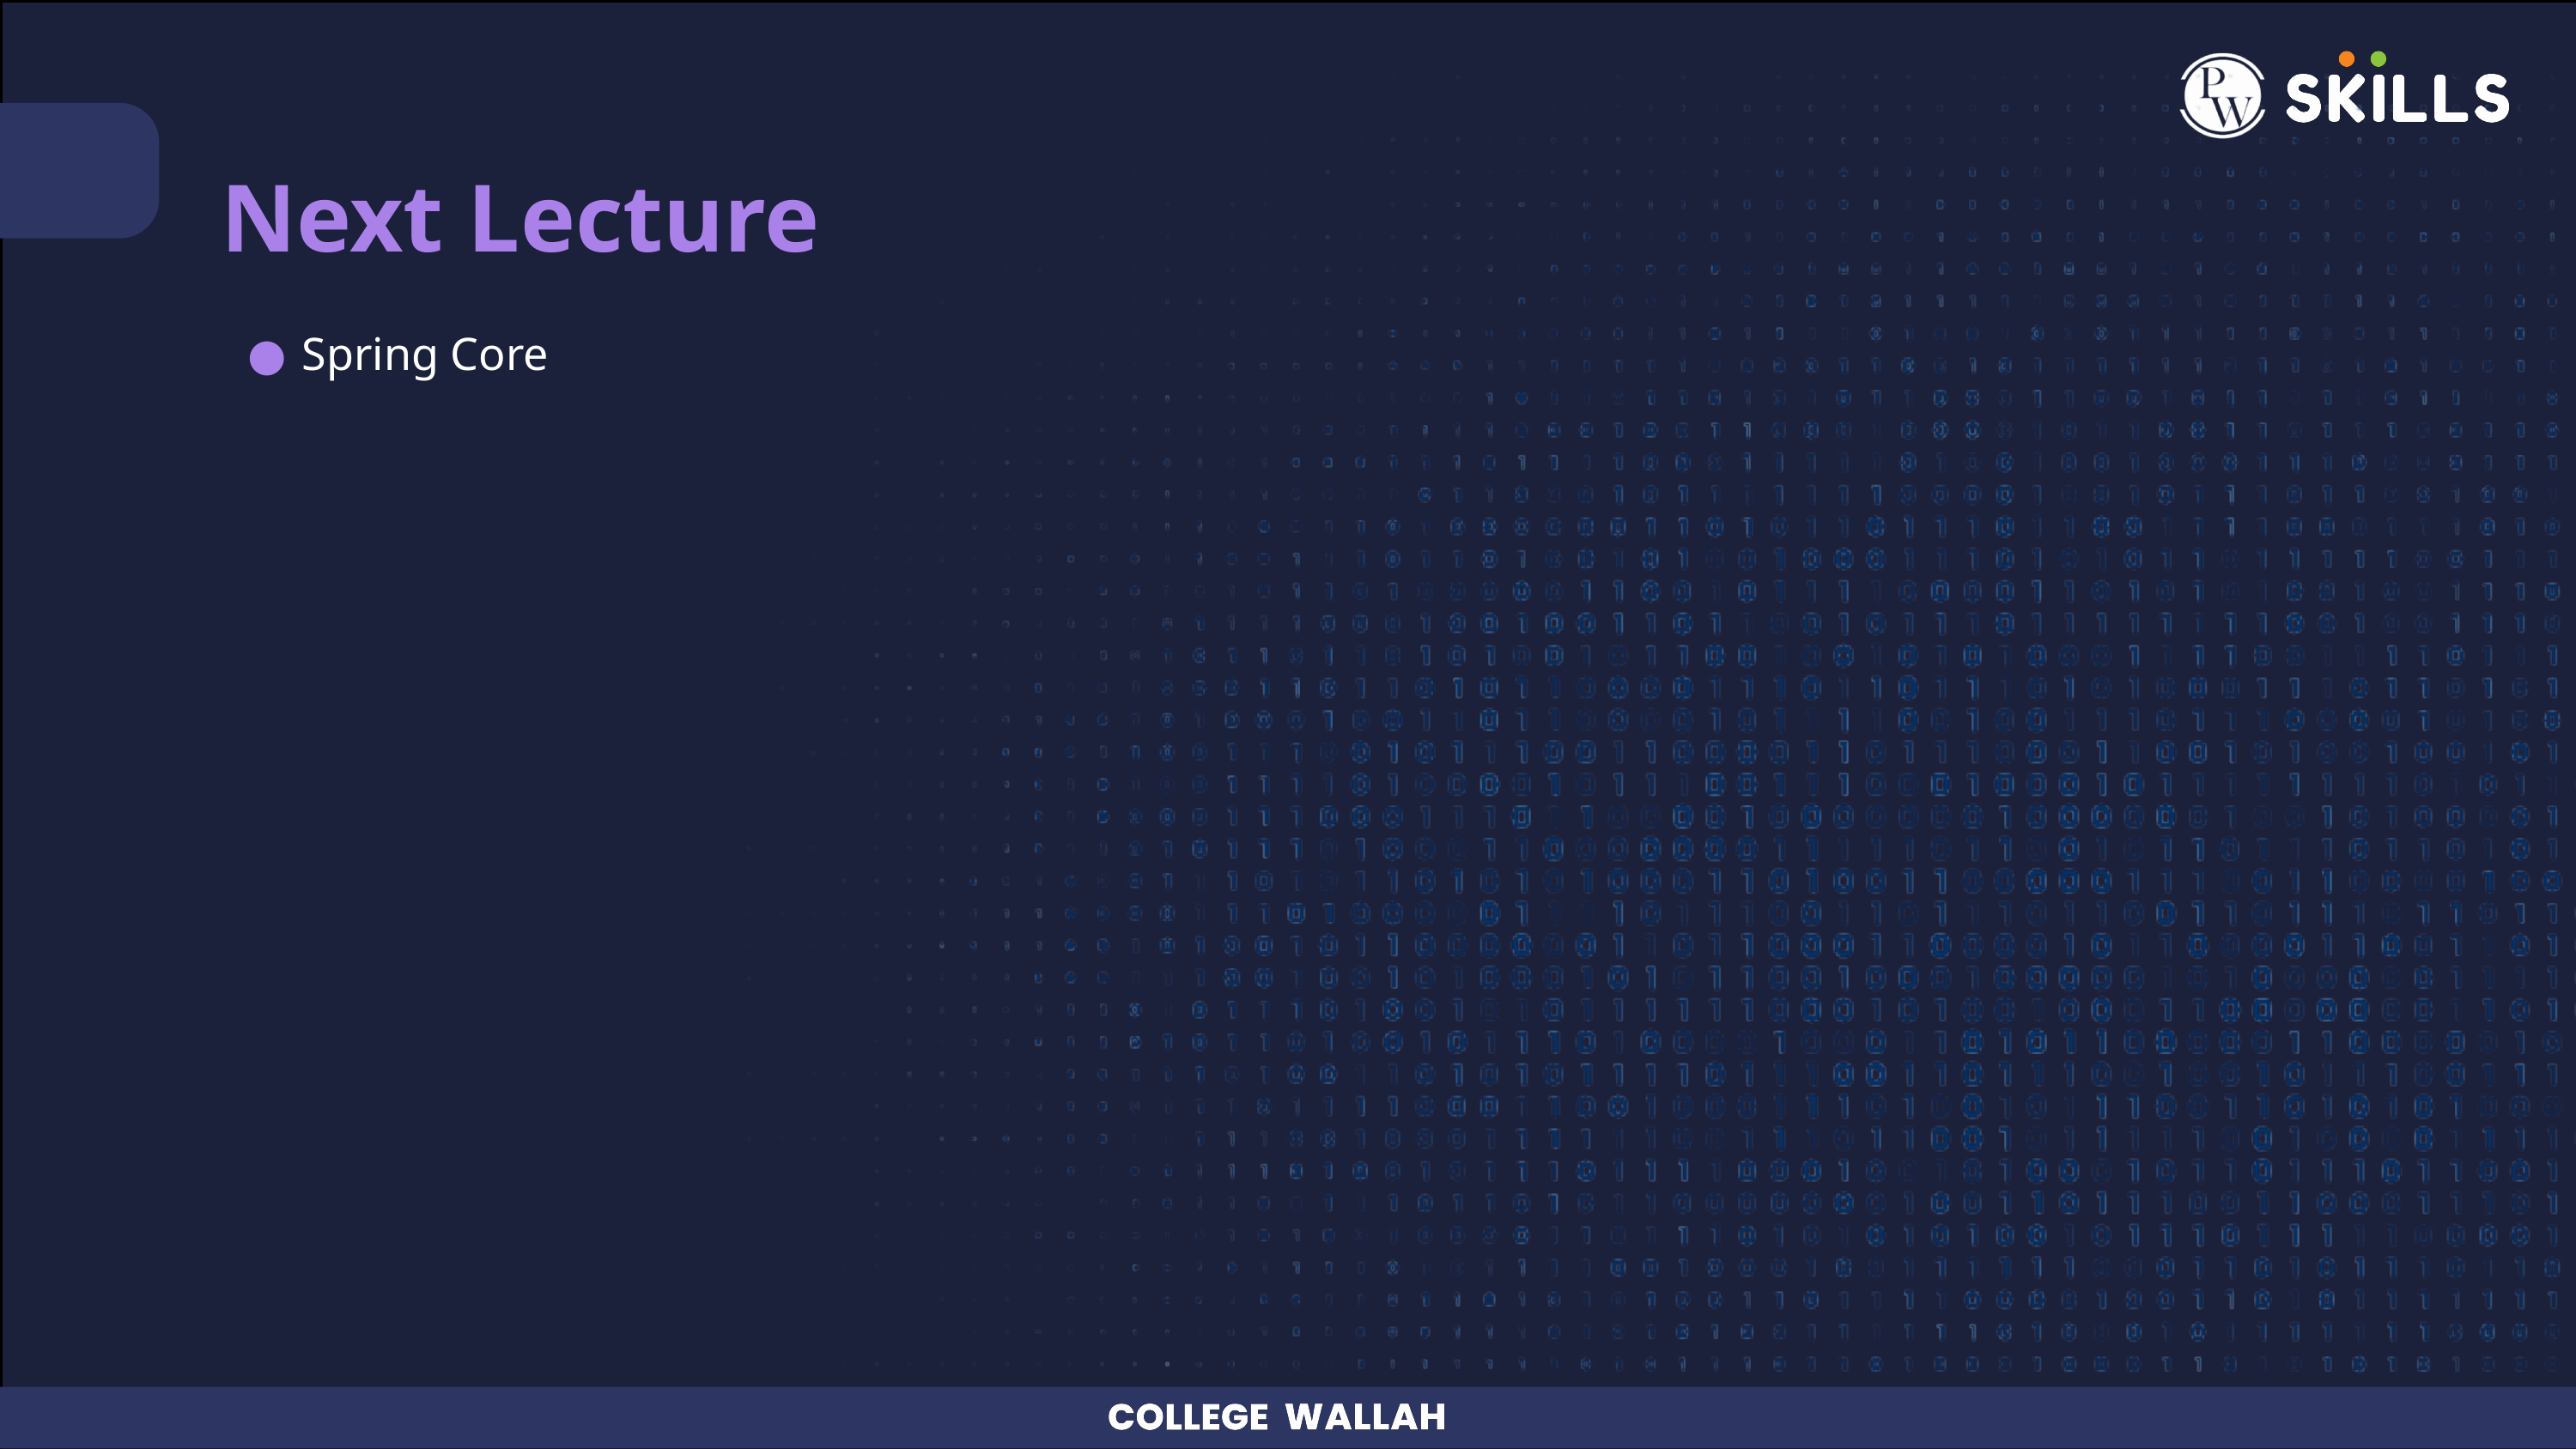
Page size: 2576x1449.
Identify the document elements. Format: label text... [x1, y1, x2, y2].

picture [716, 0, 2576, 1375]
picture [1103, 1394, 1273, 1436]
picture [1274, 1397, 1479, 1446]
text_box Next Lecture [221, 114, 2171, 270]
text_box Spring Core [224, 259, 2085, 393]
